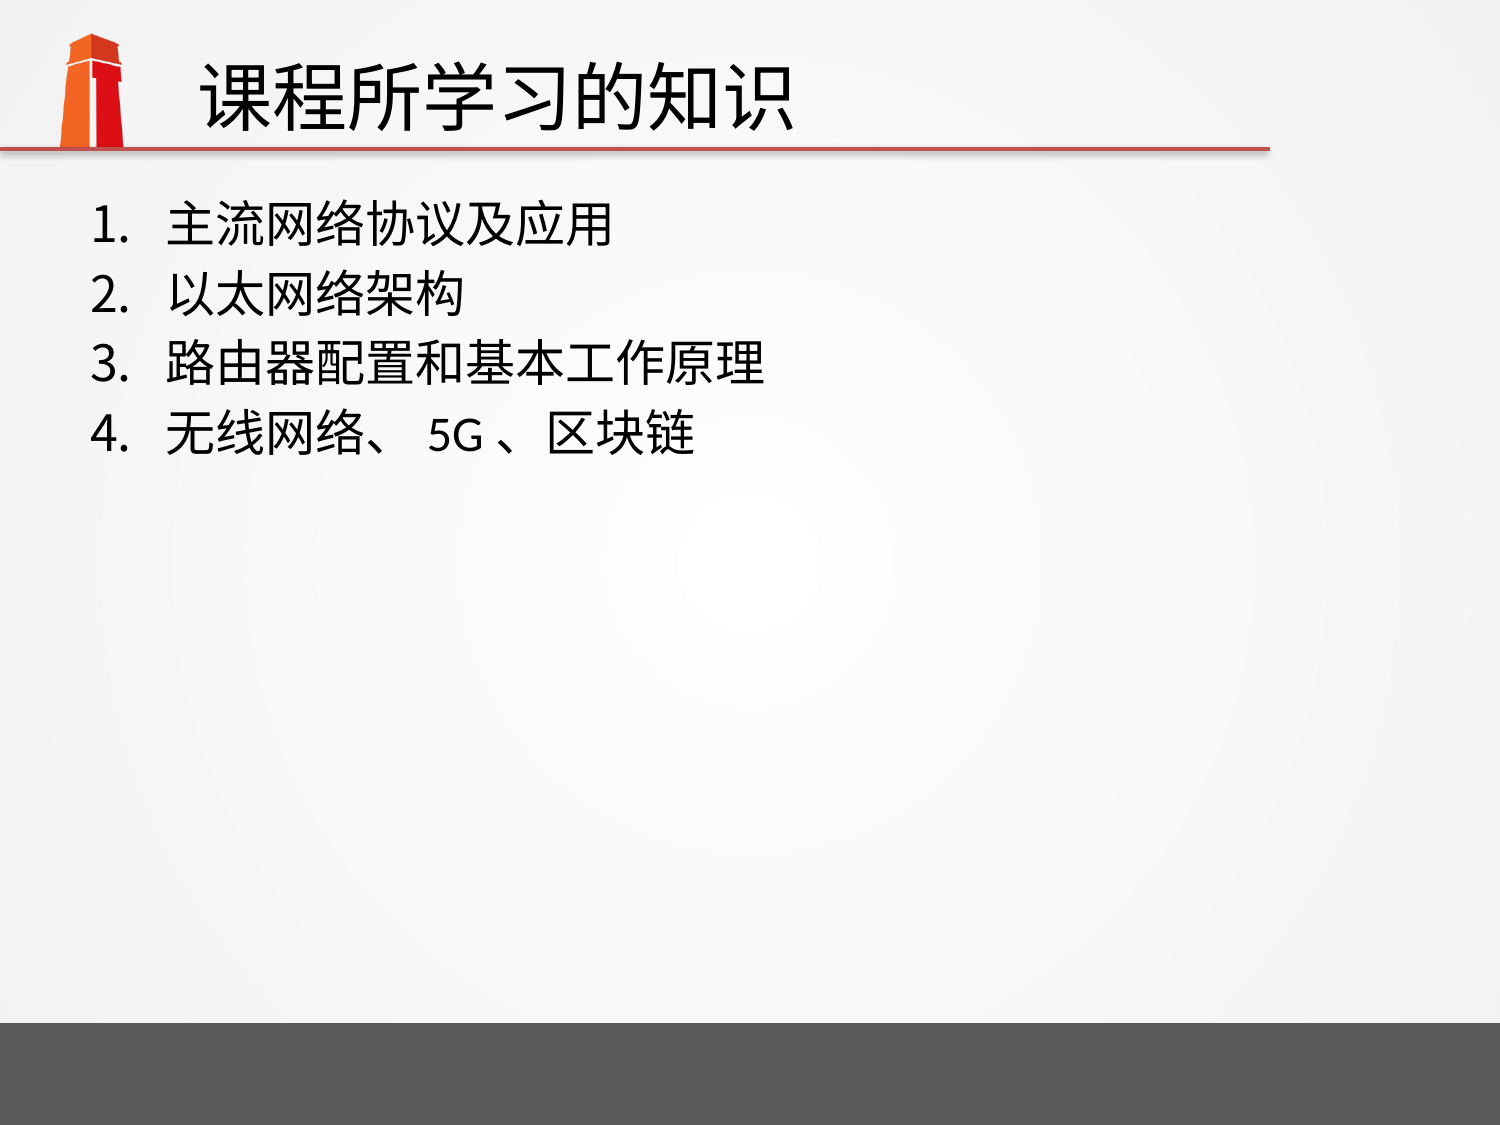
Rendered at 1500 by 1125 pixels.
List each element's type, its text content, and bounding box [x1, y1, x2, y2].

picture [16, 11, 166, 147]
list 主流网络协议及应用 以太网络架构 路由器配置和基本工作原理 无线网络、5G、区块链 [75, 184, 1459, 1005]
title 课程所学习的知识 [183, 42, 1270, 149]
